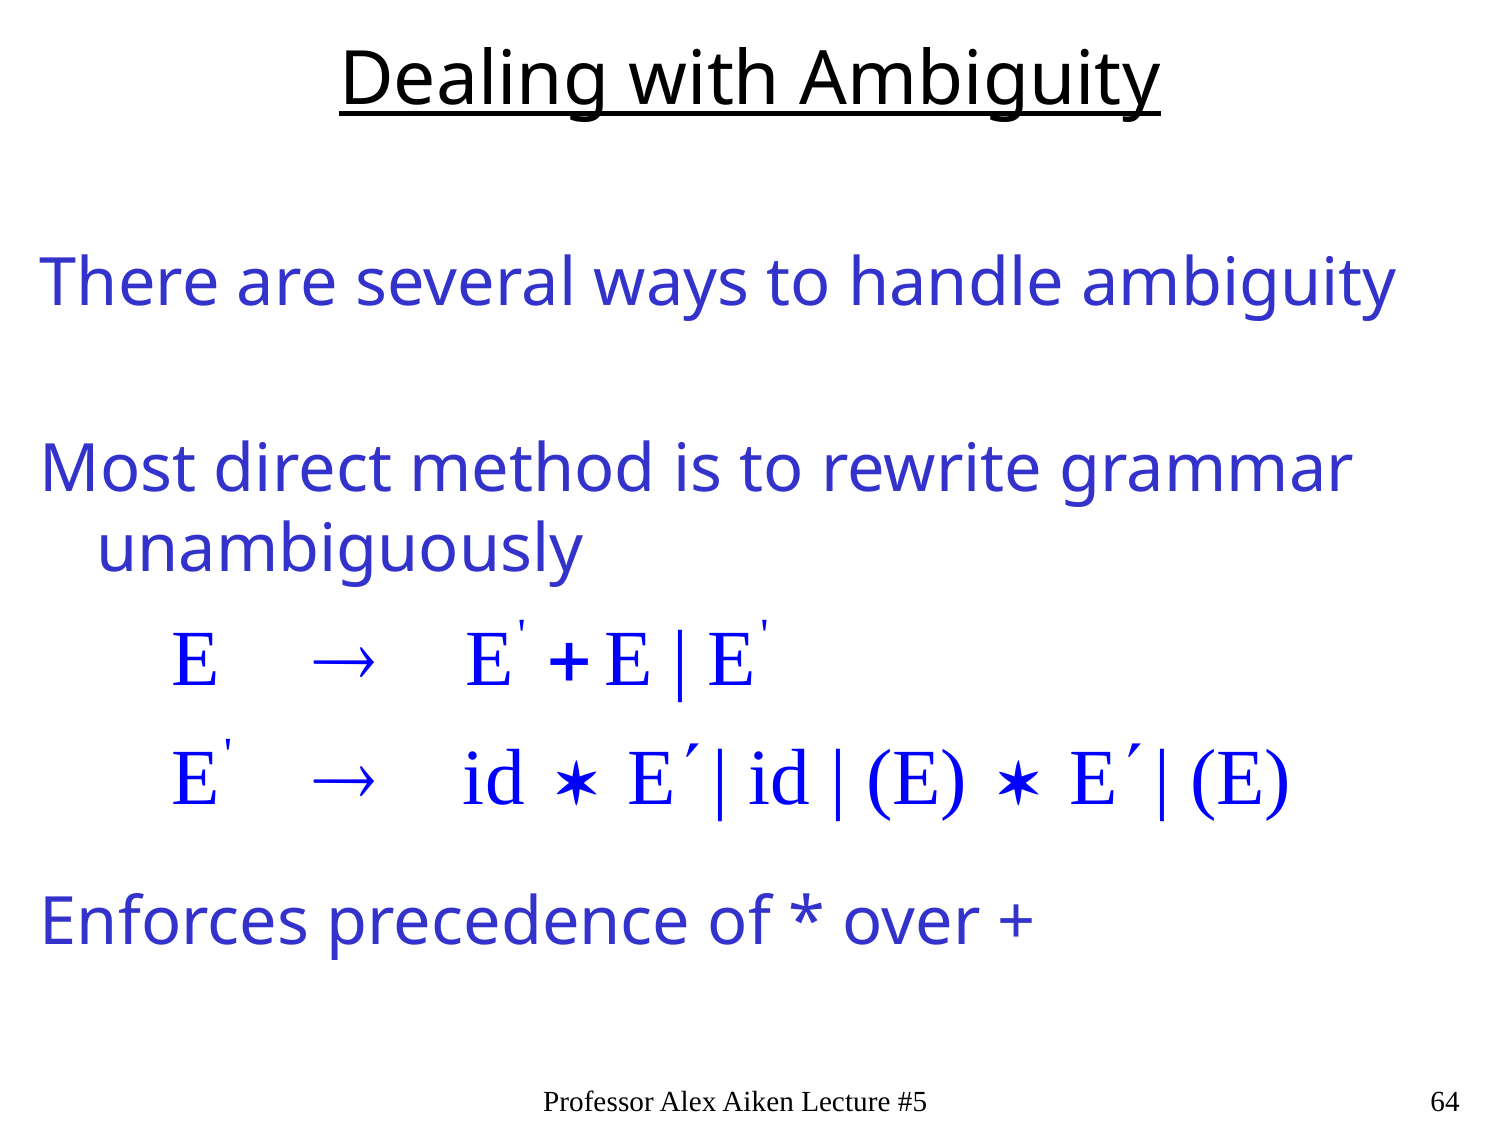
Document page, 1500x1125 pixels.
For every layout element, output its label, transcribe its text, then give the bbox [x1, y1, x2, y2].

slide_number 64 [1162, 1074, 1475, 1125]
footer Professor Alex Aiken Lecture #5 (Modified by Professor Vijay Ganesh) [512, 1074, 988, 1125]
list There are several ways to handle ambiguity Most direct method is to rewrite grammar unambiguously Enforces precedence of * over + [24, 137, 1475, 1038]
title Dealing with Ambiguity [24, 24, 1475, 125]
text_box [159, 599, 1304, 839]
